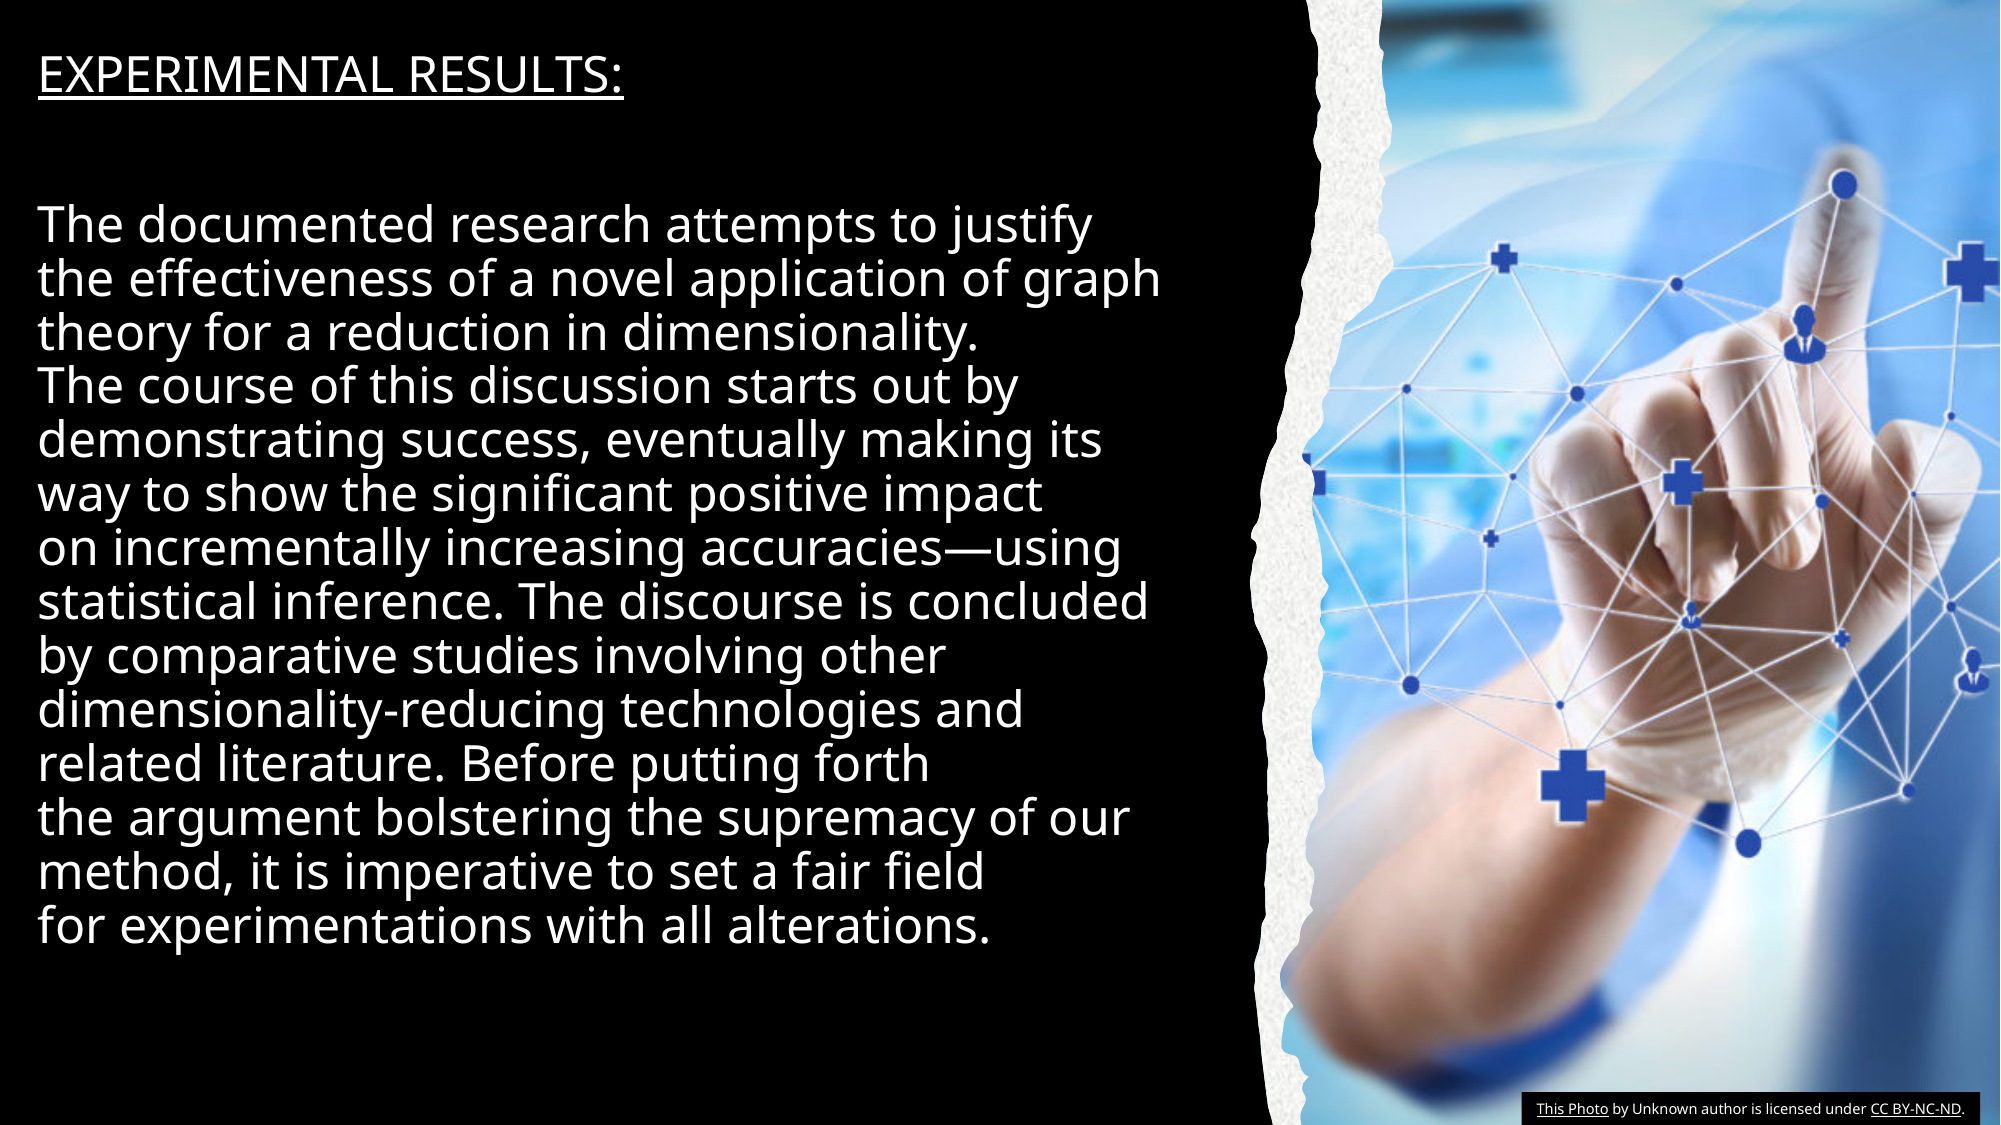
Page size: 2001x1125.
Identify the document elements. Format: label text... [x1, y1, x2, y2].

list EXPERIMENTAL RESULTS: The documented research attempts to justify the effectiveness of a novel application of graph theory for a reduction in dimensionality. The course of this discussion starts out by demonstrating success, eventually making its way to show the significant positive impact on incrementally increasing accuracies—using statistical inference. The discourse is concluded by comparative studies involving other dimensionality-reducing technologies and related literature. Before putting forth the argument bolstering the supremacy of our method, it is imperative to set a fair field for experimentations with all alterations. [22, 41, 1205, 1125]
text_box [0, 0, 1249, 1125]
picture [1249, 0, 2000, 1125]
